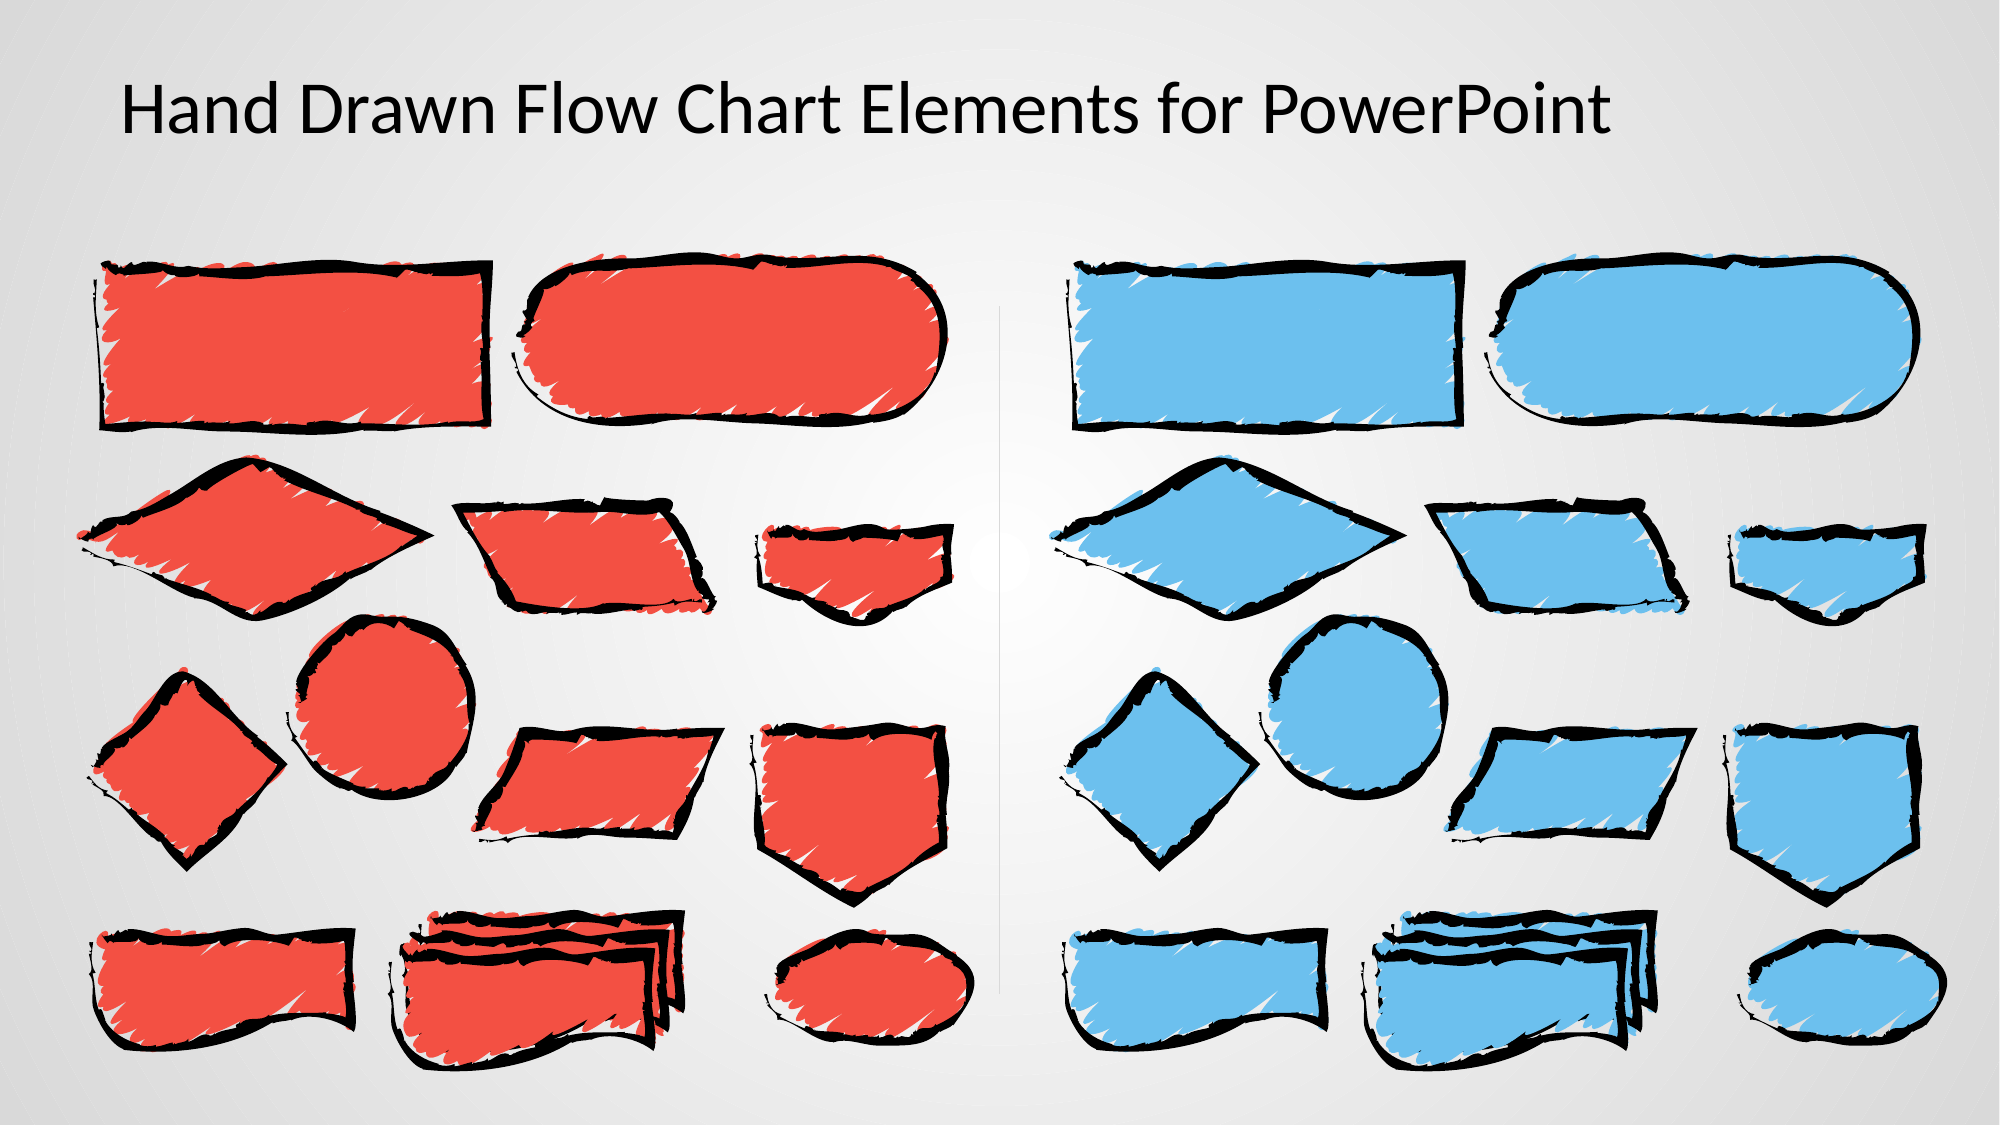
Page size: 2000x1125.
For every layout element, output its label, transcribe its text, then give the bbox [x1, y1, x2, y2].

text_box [505, 239, 963, 431]
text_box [81, 917, 365, 1060]
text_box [386, 897, 697, 1076]
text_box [1258, 608, 1462, 806]
title Hand Drawn Flow Chart Elements for PowerPoint [99, 45, 1900, 162]
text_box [761, 923, 986, 1049]
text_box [1359, 897, 1670, 1076]
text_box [1047, 446, 1408, 622]
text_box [74, 446, 435, 622]
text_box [1721, 711, 1936, 908]
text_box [451, 495, 718, 624]
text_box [285, 608, 489, 806]
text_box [1056, 662, 1262, 873]
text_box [459, 716, 728, 844]
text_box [749, 711, 963, 908]
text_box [1054, 917, 1338, 1060]
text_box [84, 662, 289, 873]
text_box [1423, 495, 1691, 624]
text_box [1432, 716, 1700, 844]
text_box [1734, 923, 1958, 1049]
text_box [1061, 252, 1477, 439]
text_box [1478, 239, 1936, 431]
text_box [1722, 511, 1940, 627]
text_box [88, 252, 504, 439]
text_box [750, 511, 968, 627]
